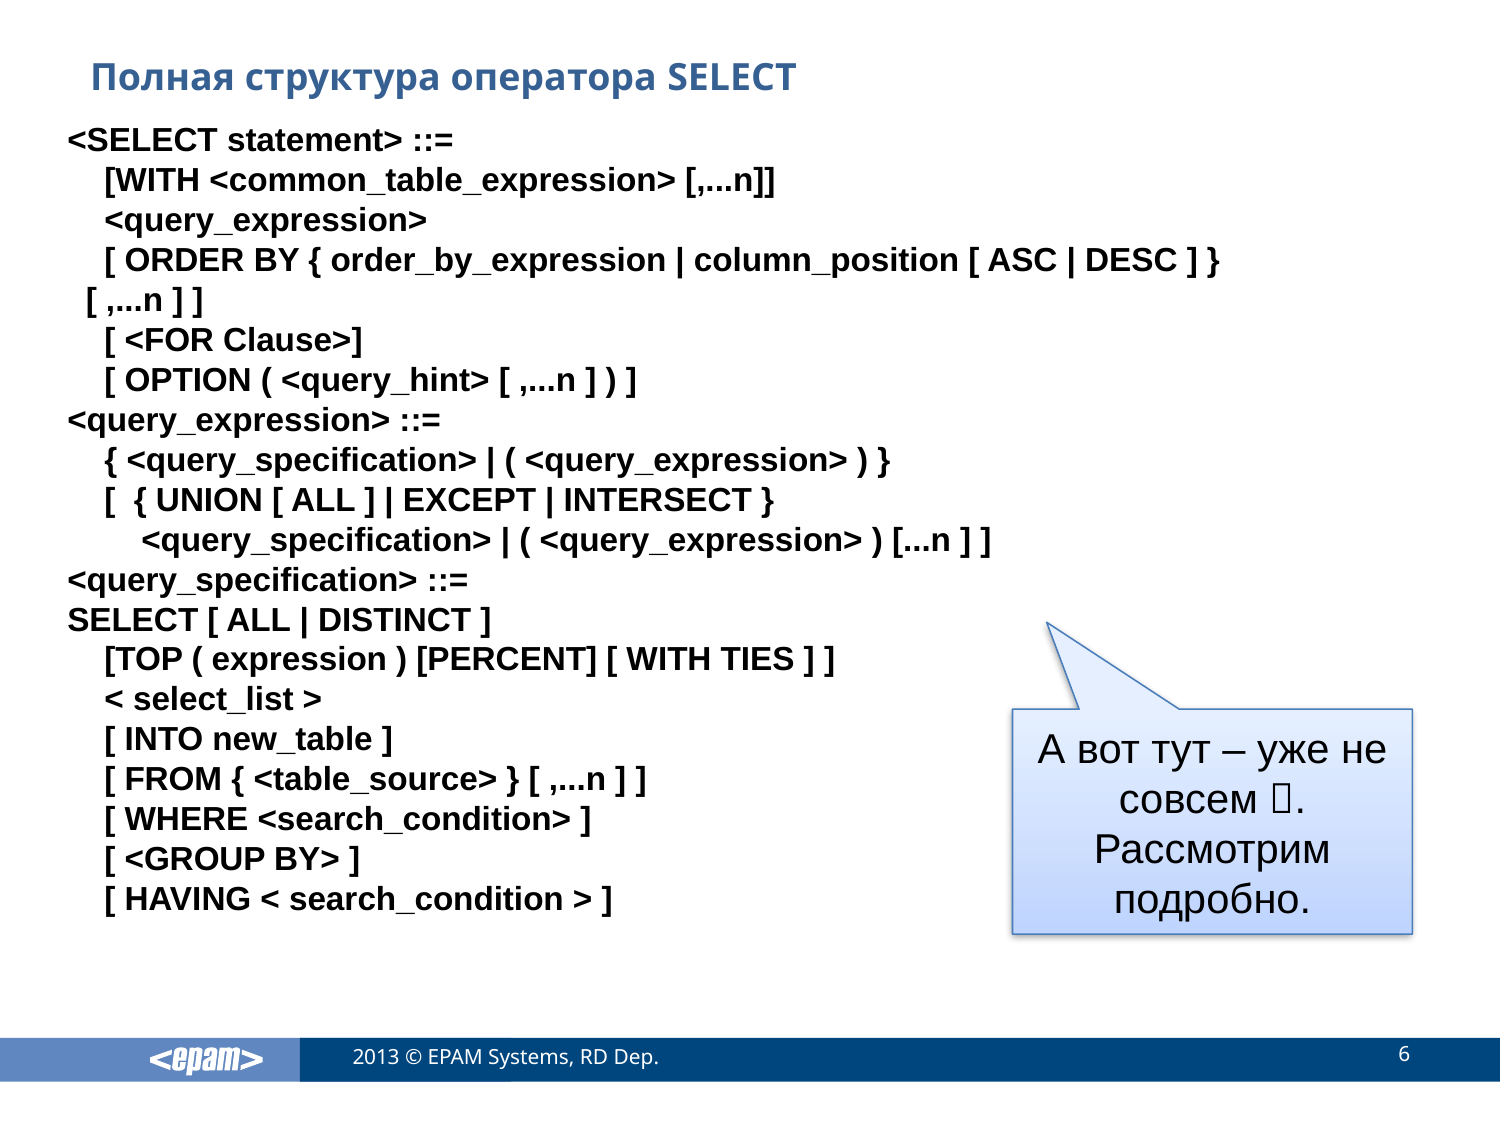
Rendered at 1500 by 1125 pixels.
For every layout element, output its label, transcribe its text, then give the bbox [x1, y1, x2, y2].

text_box <SELECT statement> ::= [WITH <common_table_expression> [,...n]] <query_expression> [ ORDER BY { order_by_expression | column_position [ ASC | DESC ] } [ ,...n ] ] [ <FOR Clause>] [ OPTION ( <query_hint> [ ,...n ] ) ] <query_expression> ::= { <query_specification> | ( <query_expression> ) } [ { UNION [ ALL ] | EXCEPT | INTERSECT } <query_specification> | ( <query_expression> ) [...n ] ] <query_specification> ::= SELECT [ ALL | DISTINCT ] [TOP ( expression ) [PERCENT] [ WITH TIES ] ] < select_list > [ INTO new_table ] [ FROM { <table_source> } [ ,...n ] ] [ WHERE <search_condition> ] [ <GROUP BY> ] [ HAVING < search_condition > ] [52, 111, 1440, 925]
footer 2013 © EPAM Systems, RD Dep. [337, 1028, 738, 1088]
title Полная структура оператора SELECT [75, 45, 1425, 111]
text_box А вот тут – уже не совсем . Рассмотрим подробно. [1011, 621, 1414, 935]
slide_number 6 [1262, 1025, 1425, 1085]
